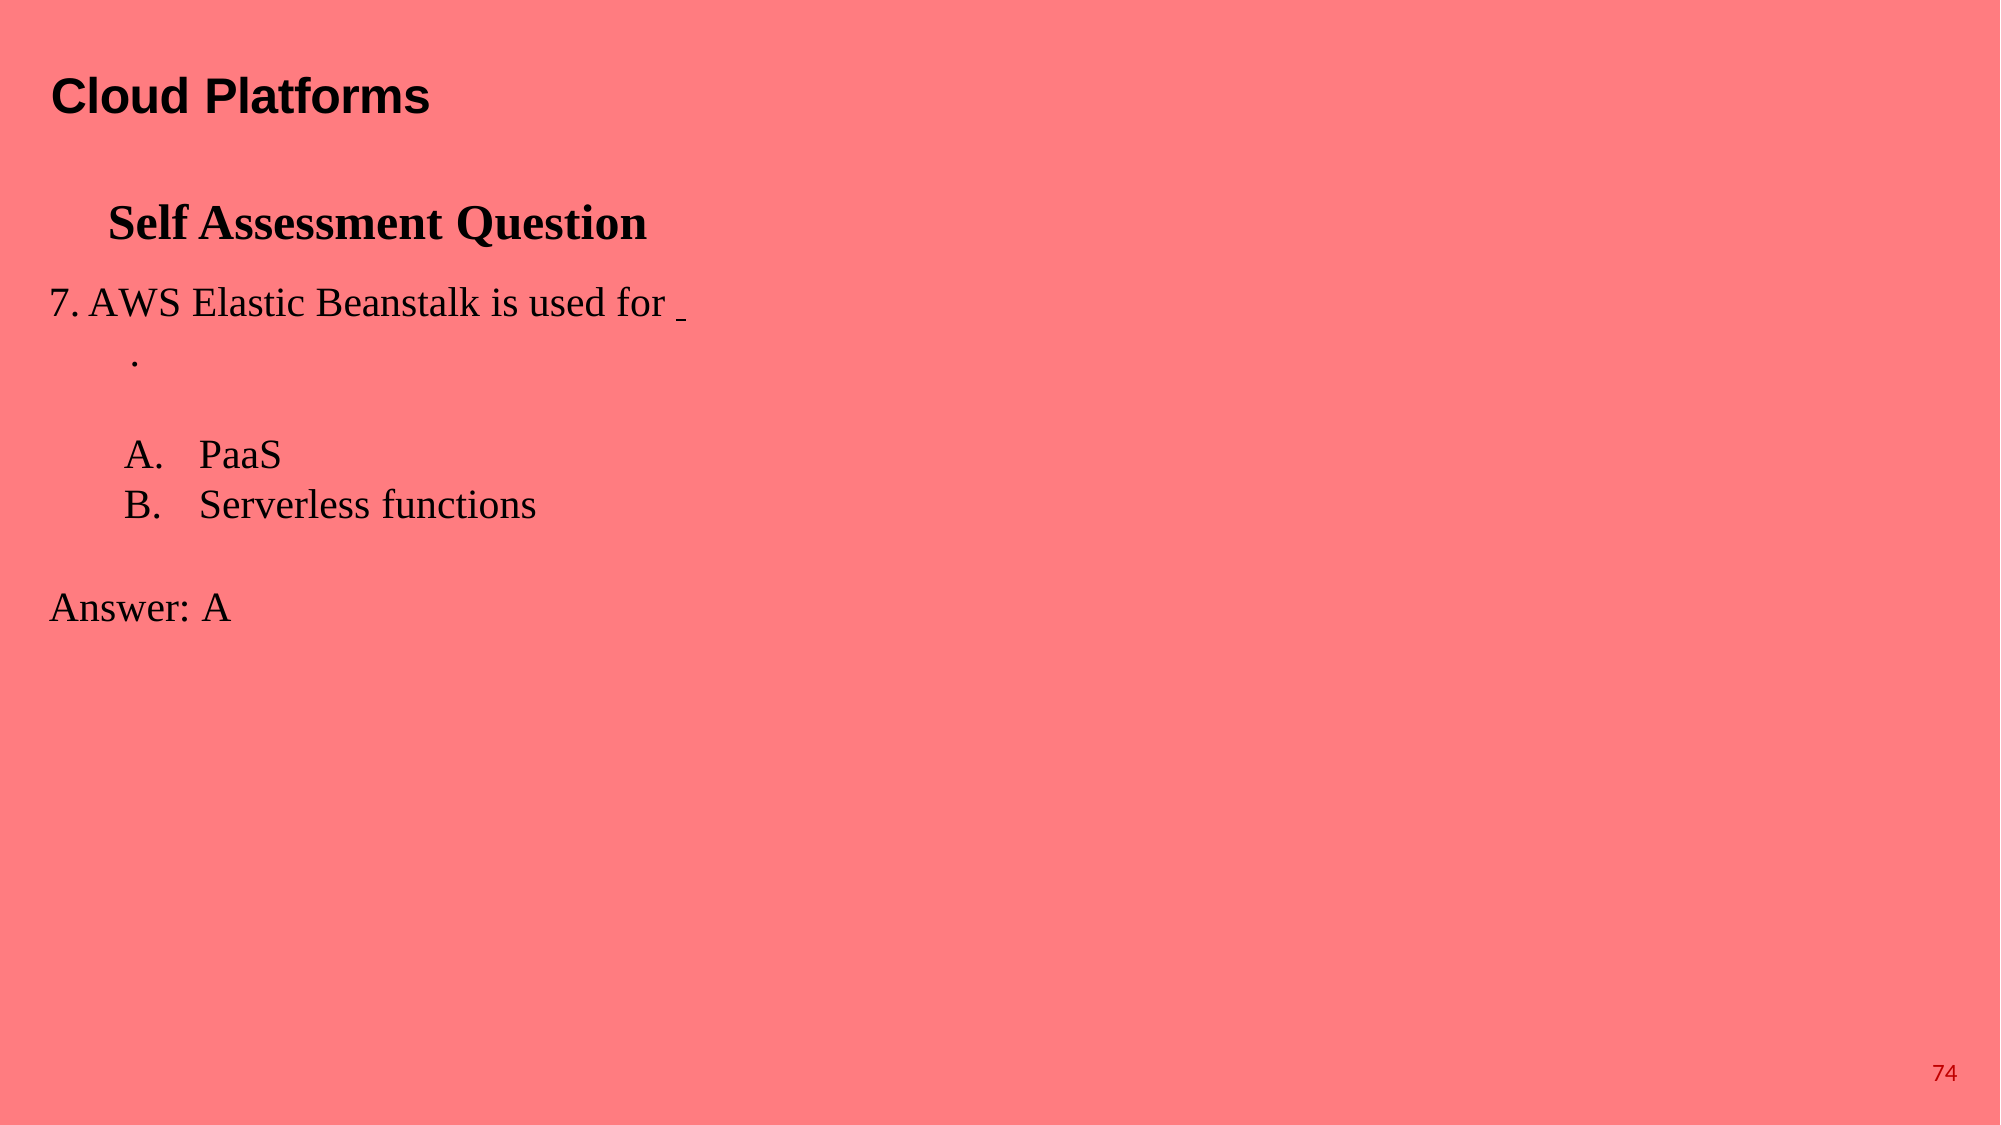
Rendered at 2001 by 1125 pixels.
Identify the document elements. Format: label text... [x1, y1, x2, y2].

slide_number 74 [1925, 1045, 1964, 1125]
text_box Self Assessment Question AWS Elastic Beanstalk is used for . PaaS Serverless functions Answer: A [46, 157, 1058, 630]
title Cloud Platforms [48, 61, 433, 251]
